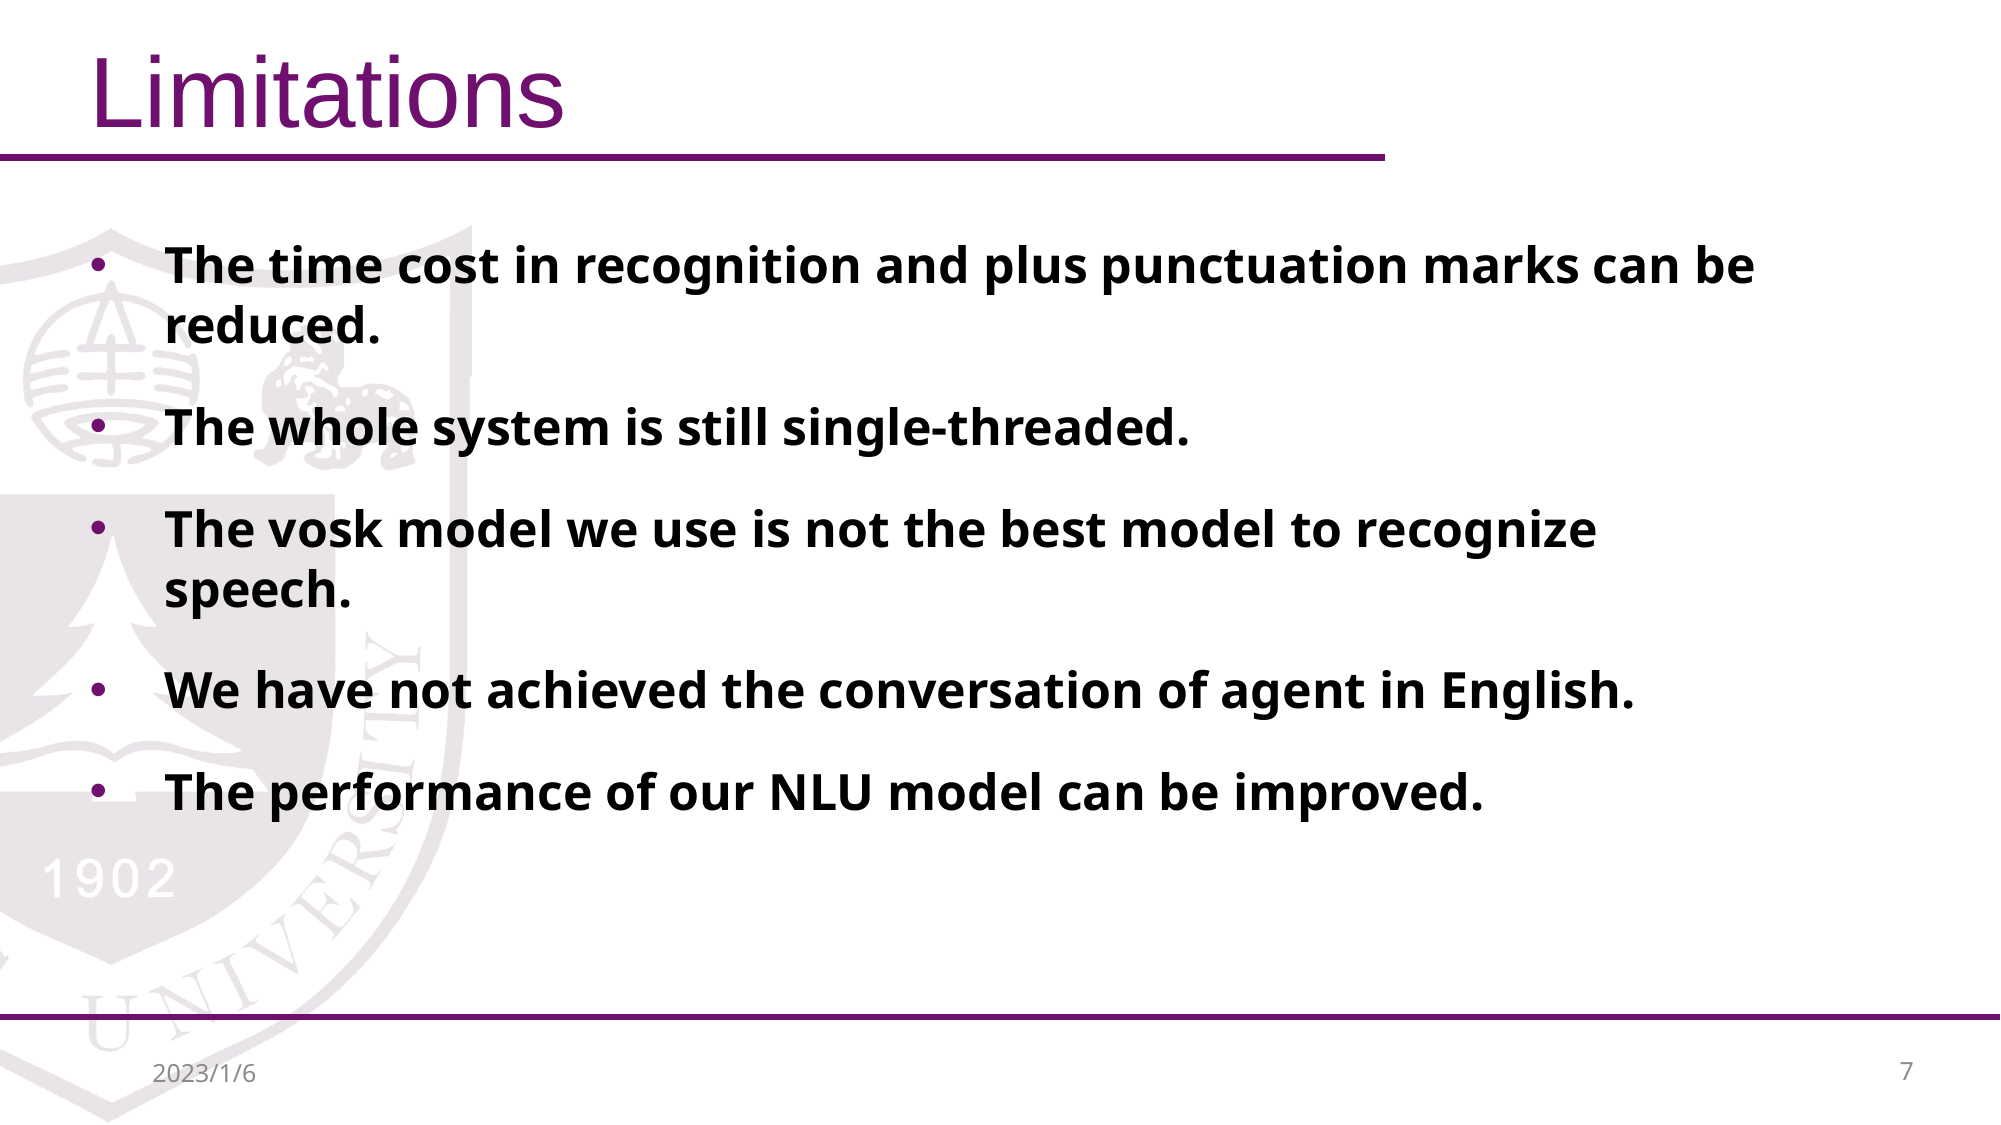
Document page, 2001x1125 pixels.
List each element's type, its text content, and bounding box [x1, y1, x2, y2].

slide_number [137, 1042, 588, 1103]
slide_number 7 [1836, 1042, 1929, 1103]
list The time cost in recognition and plus punctuation marks can be reduced. The whole system is still single-threaded. The vosk model we use is not the best model to recognize speech. We have not achieved the conversation of agent in English. The performance of our NLU model can be improved. [74, 226, 1804, 996]
title Limitations [74, 34, 1206, 130]
